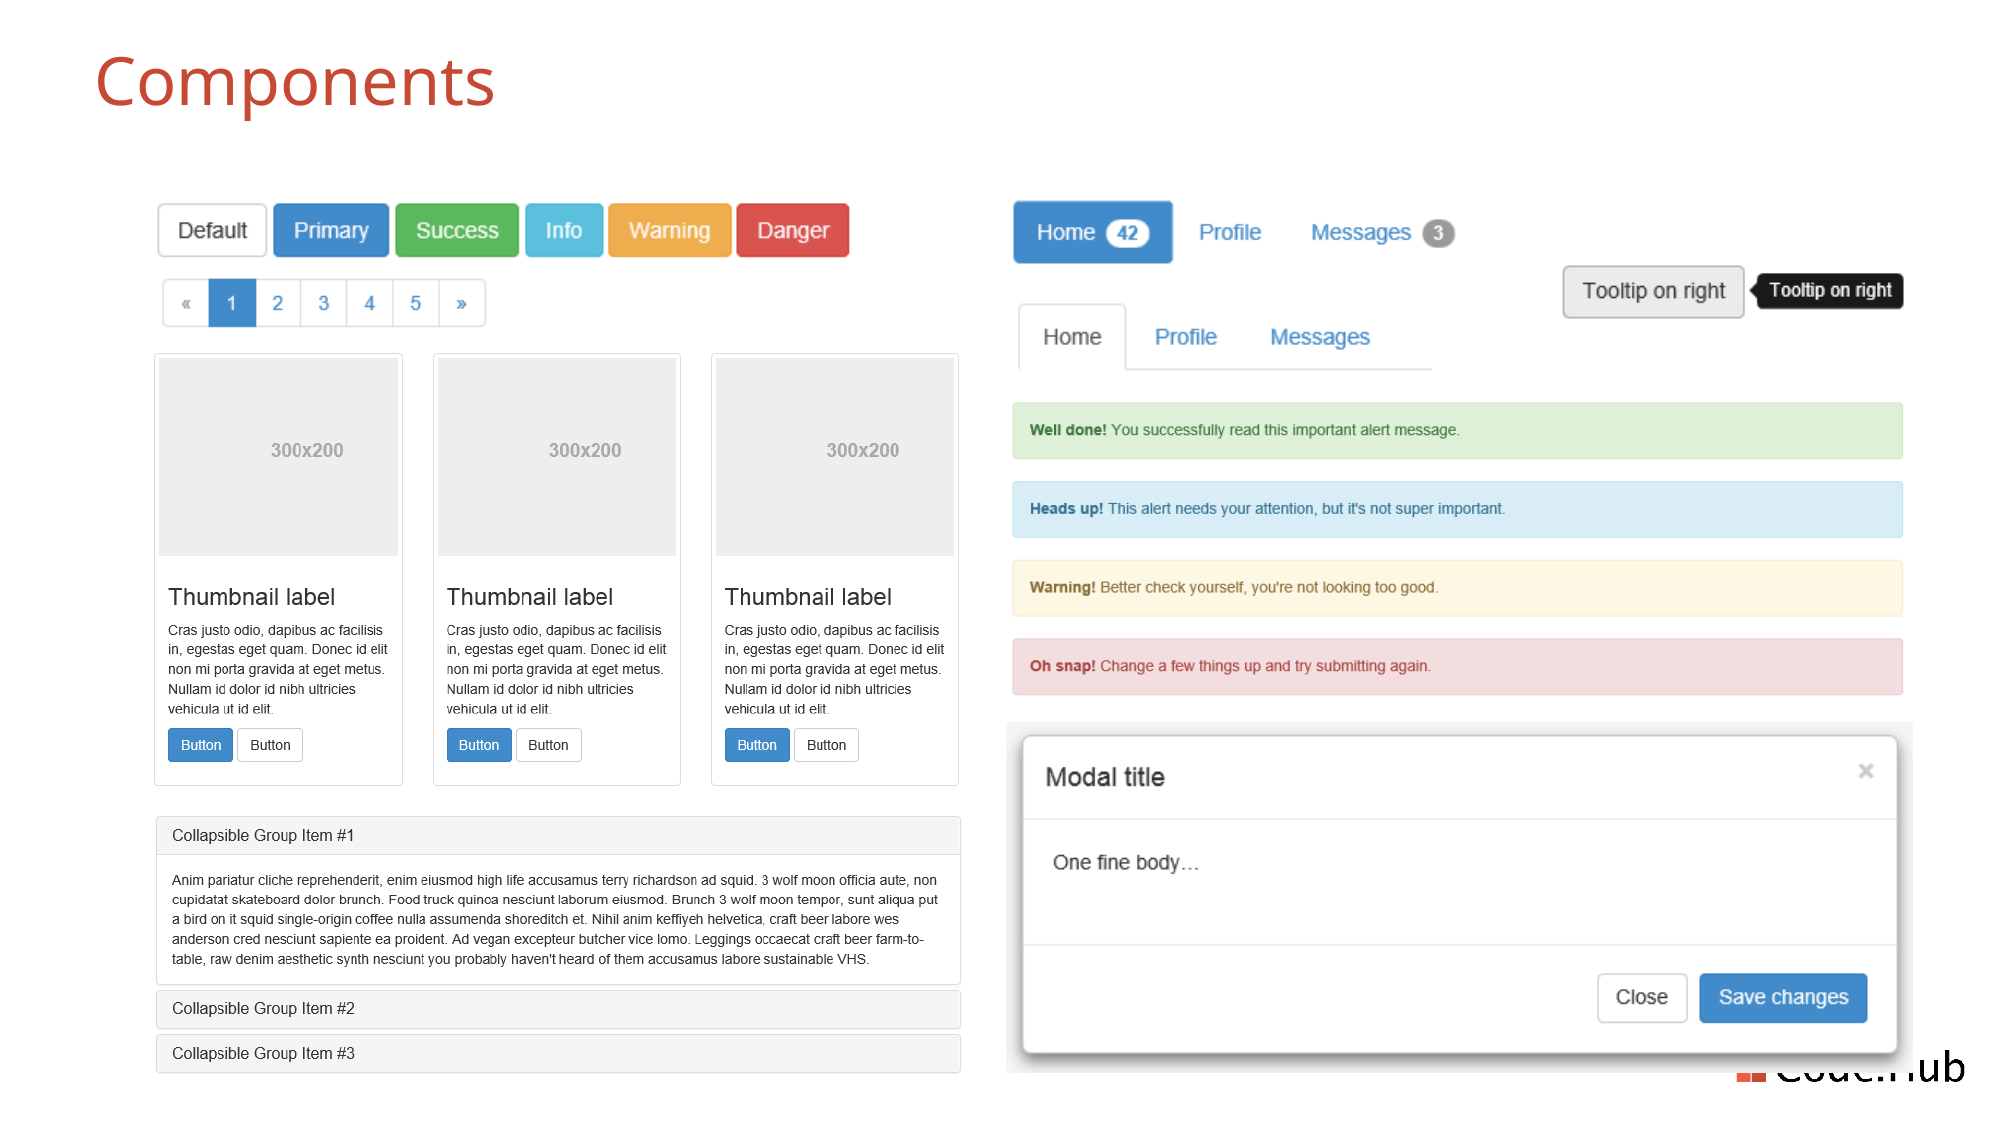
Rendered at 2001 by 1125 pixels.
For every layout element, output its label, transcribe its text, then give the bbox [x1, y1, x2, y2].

title Components [94, 39, 1906, 120]
picture [1559, 257, 1913, 325]
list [150, 276, 504, 333]
picture [1006, 397, 1913, 704]
picture [150, 811, 968, 1082]
picture [150, 191, 862, 270]
picture [150, 346, 970, 787]
picture [1006, 299, 1432, 383]
picture [1006, 722, 1971, 1095]
picture [1006, 193, 1468, 271]
